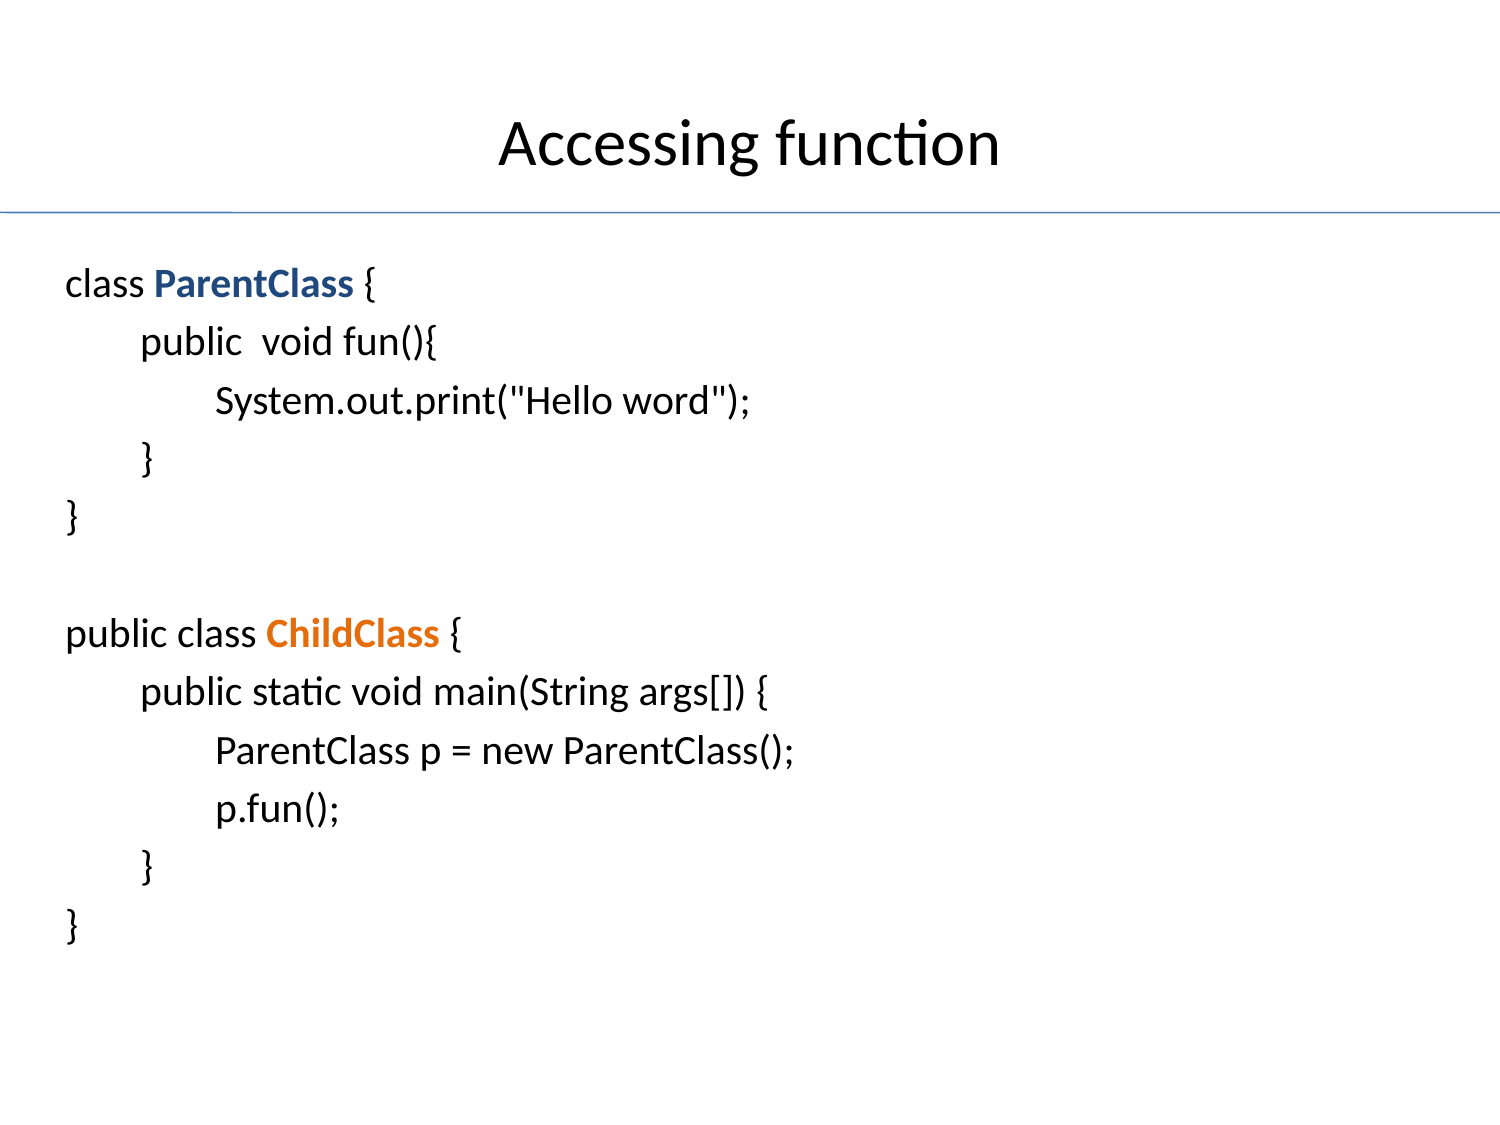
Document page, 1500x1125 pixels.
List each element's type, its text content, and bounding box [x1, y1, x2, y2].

title Accessing function [75, 45, 1425, 233]
list class ParentClass { public void fun(){ System.out.print("Hello word"); } } public class ChildClass { public static void main(String args[]) { ParentClass p = new ParentClass(); p.fun(); } } [50, 200, 1400, 943]
